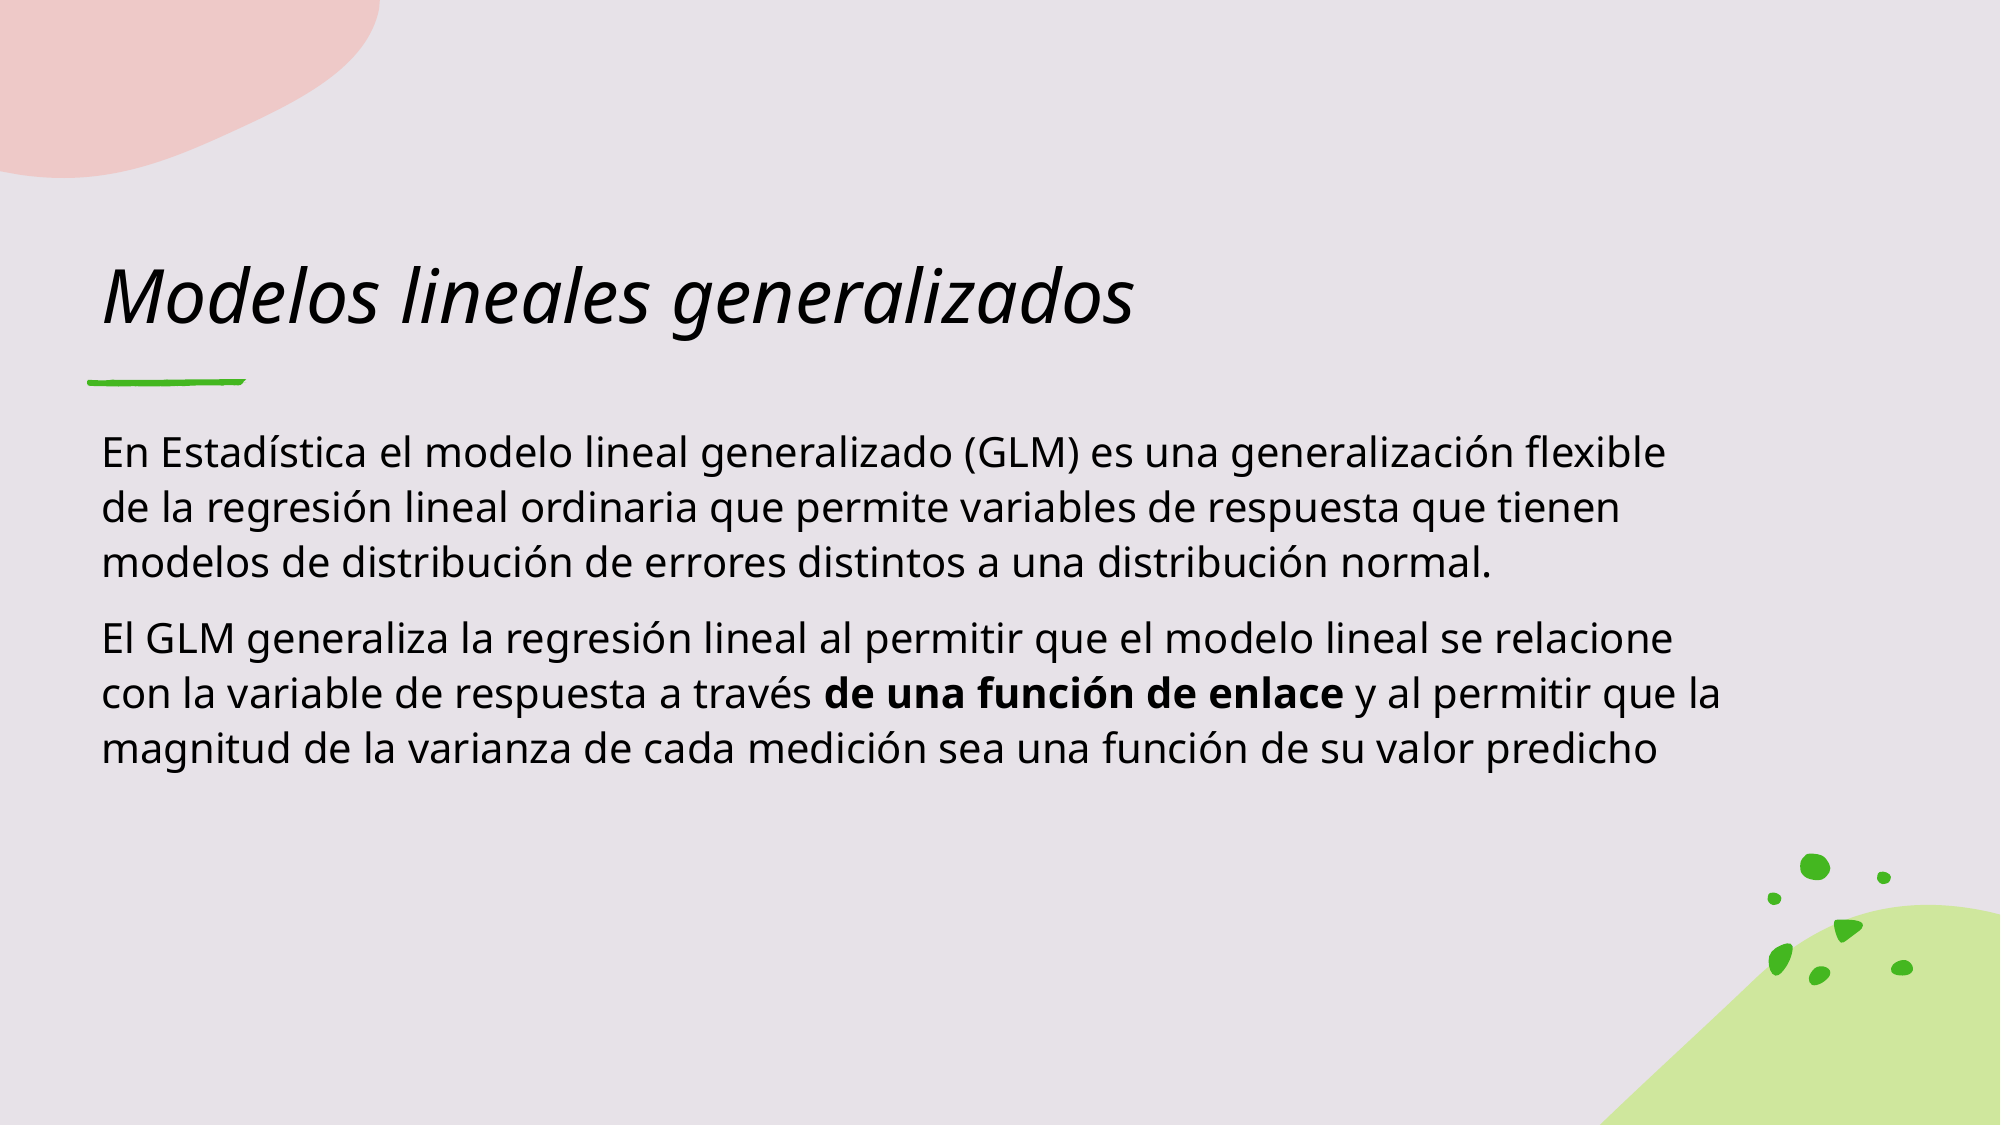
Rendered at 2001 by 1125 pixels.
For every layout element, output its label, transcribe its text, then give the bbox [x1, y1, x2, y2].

list En Estadística el modelo lineal generalizado (GLM) es una generalización flexible de la regresión lineal ordinaria que permite variables de respuesta que tienen modelos de distribución de errores distintos a una distribución normal. El GLM generaliza la regresión lineal al permitir que el modelo lineal se relacione con la variable de respuesta a través de una función de enlace y al permitir que la magnitud de la varianza de cada medición sea una función de su valor predicho [86, 413, 1740, 996]
title Modelos lineales generalizados [86, 129, 1740, 347]
